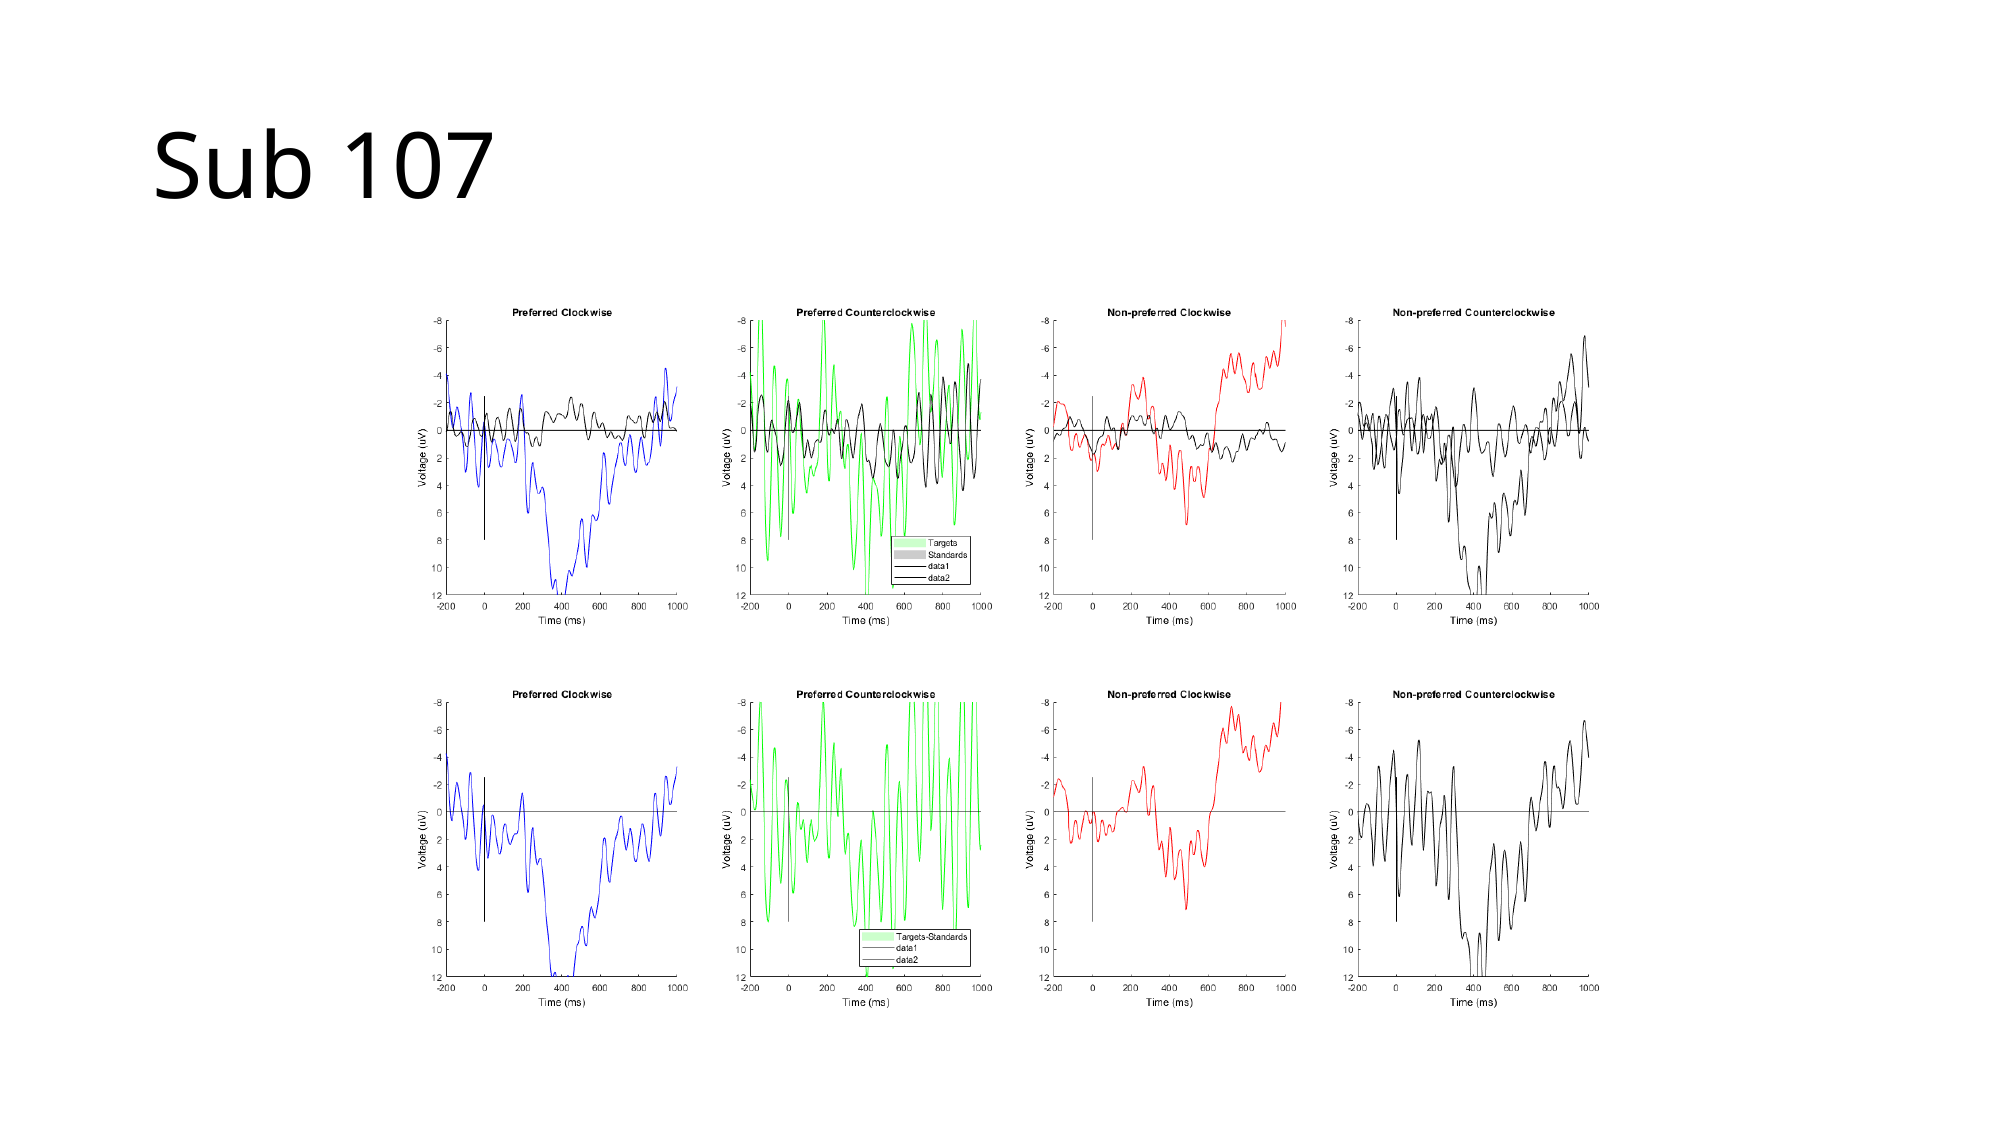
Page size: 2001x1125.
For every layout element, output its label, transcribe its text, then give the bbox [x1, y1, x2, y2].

title Sub 107 [137, 59, 1863, 278]
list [390, 299, 1609, 1014]
